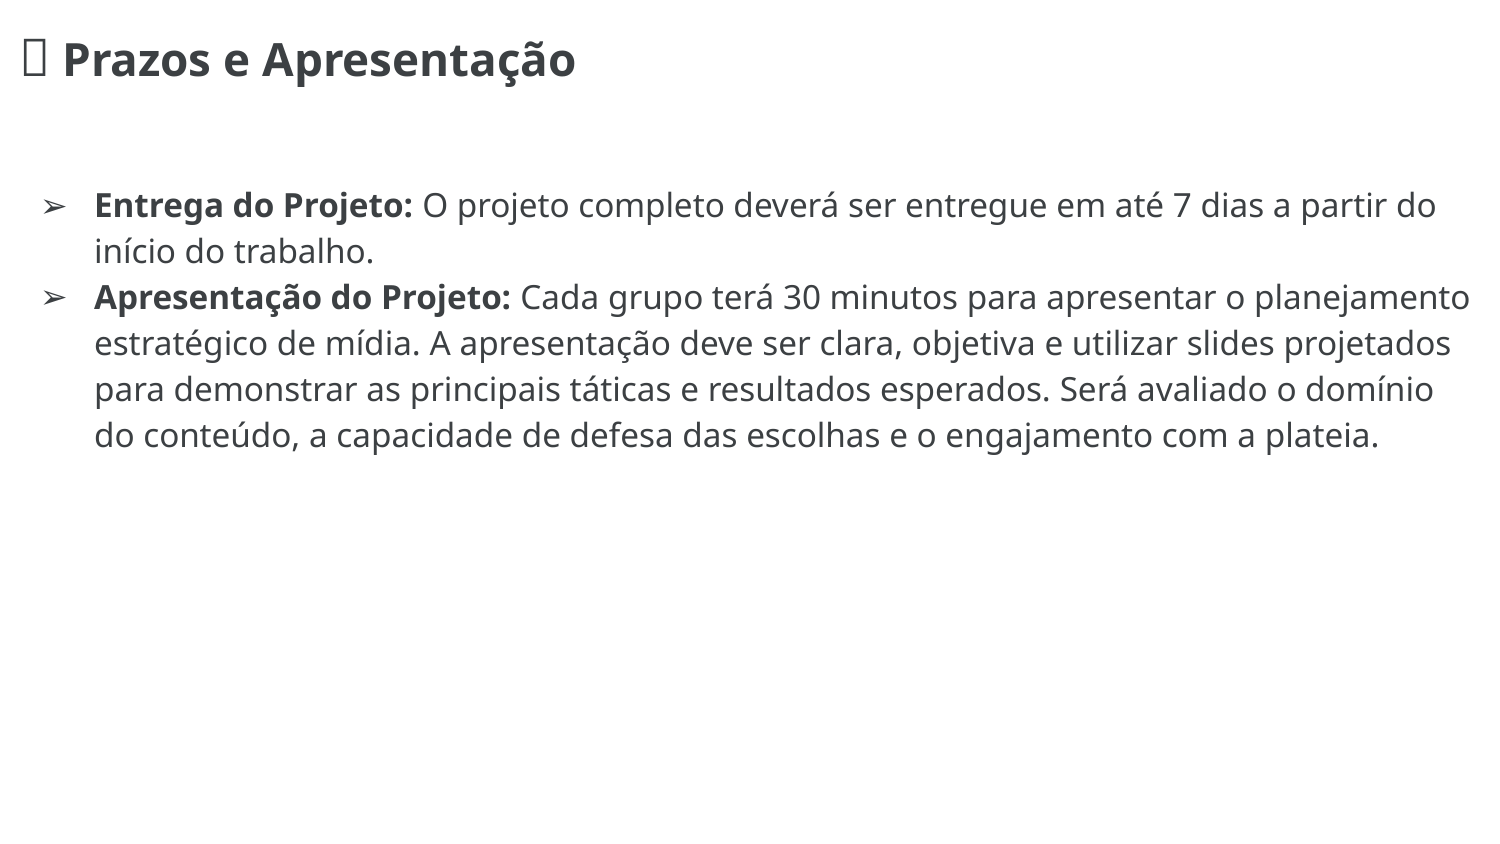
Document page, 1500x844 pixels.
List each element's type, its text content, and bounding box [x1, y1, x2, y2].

text_box 📝 Prazos e Apresentação Entrega do Projeto: O projeto completo deverá ser entregue em até 7 dias a partir do início do trabalho. Apresentação do Projeto: Cada grupo terá 30 minutos para apresentar o planejamento estratégico de mídia. A apresentação deve ser clara, objetiva e utilizar slides projetados para demonstrar as principais táticas e resultados esperados. Será avaliado o domínio do conteúdo, a capacidade de defesa das escolhas e o engajamento com a plateia. [4, 0, 1496, 538]
